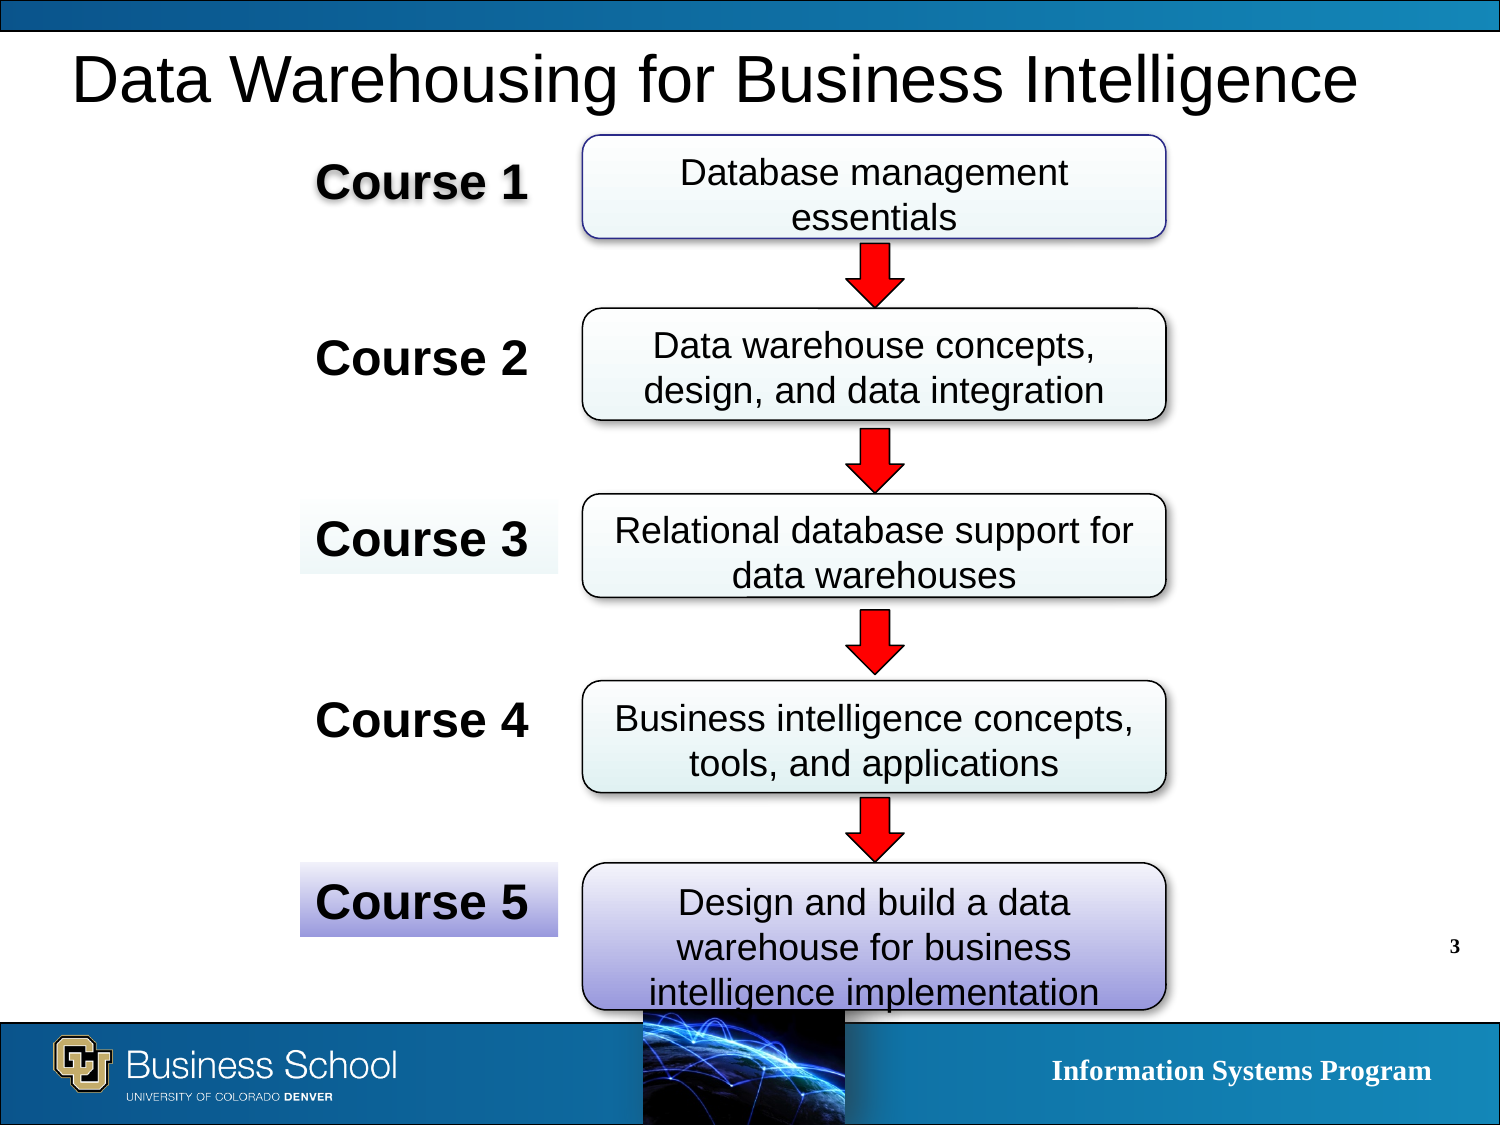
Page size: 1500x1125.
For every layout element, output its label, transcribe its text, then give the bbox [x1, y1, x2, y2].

text_box Course 2 [300, 318, 559, 393]
text_box Data warehouse concepts, design, and data integration [582, 308, 1166, 421]
text_box Course 5 [300, 862, 559, 937]
text_box [845, 428, 905, 491]
text_box Relational database support for data warehouses [582, 493, 1166, 598]
text_box Course 1 [299, 142, 559, 218]
picture [643, 1010, 845, 1125]
text_box Business intelligence concepts, tools, and applications [582, 680, 1166, 793]
text_box Course 3 [300, 499, 559, 574]
text_box [845, 609, 905, 675]
text_box [845, 797, 905, 860]
text_box [845, 243, 905, 306]
text_box Database management essentials [581, 134, 1167, 240]
text_box Course 4 [300, 680, 559, 755]
text_box Design and build a data warehouse for business intelligence implementation [582, 862, 1166, 1010]
title Data Warehousing for Business Intelligence [55, 28, 1432, 142]
picture [53, 1034, 396, 1101]
